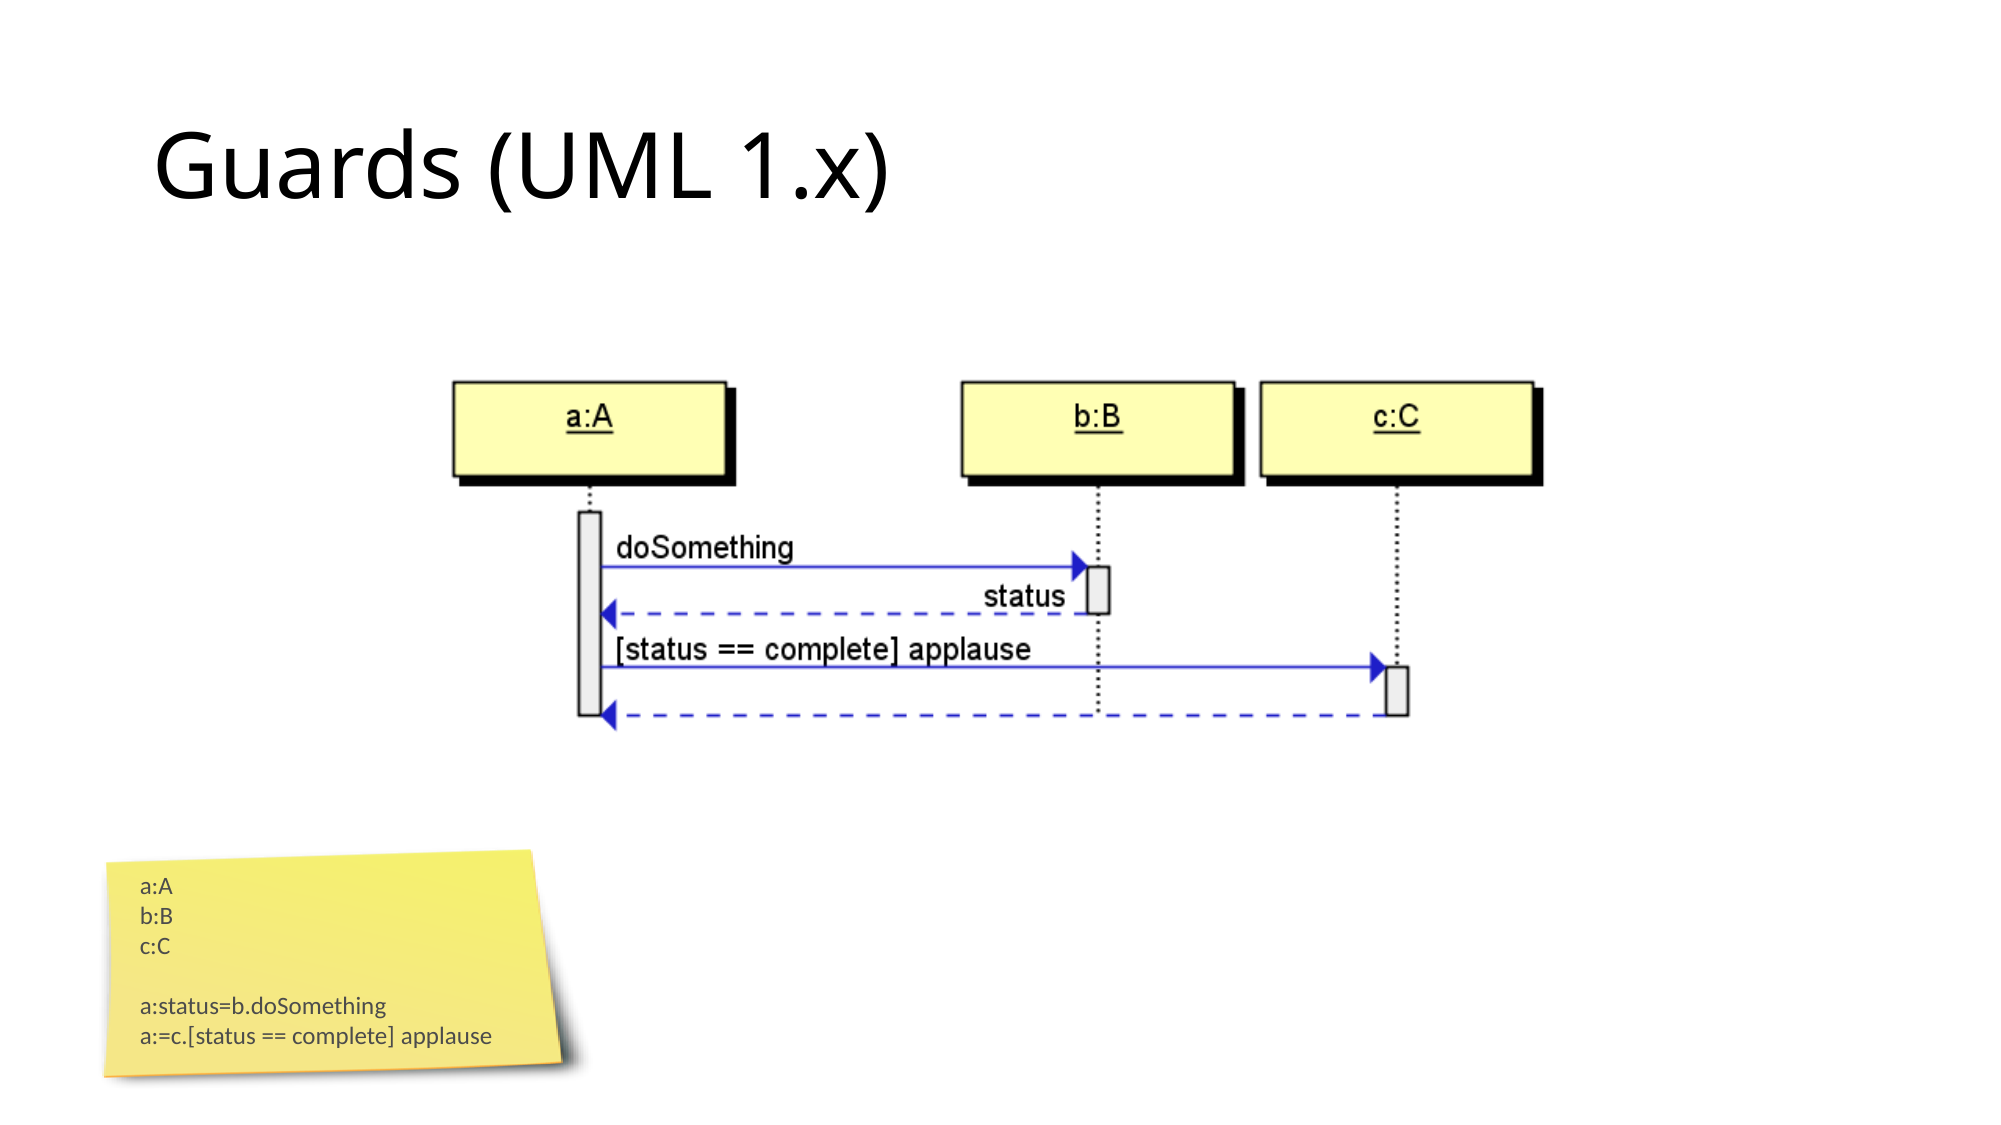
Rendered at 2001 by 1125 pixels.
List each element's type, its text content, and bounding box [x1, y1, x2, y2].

picture [447, 374, 1553, 751]
title Guards (UML 1.x) [137, 59, 1863, 278]
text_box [98, 847, 593, 1089]
